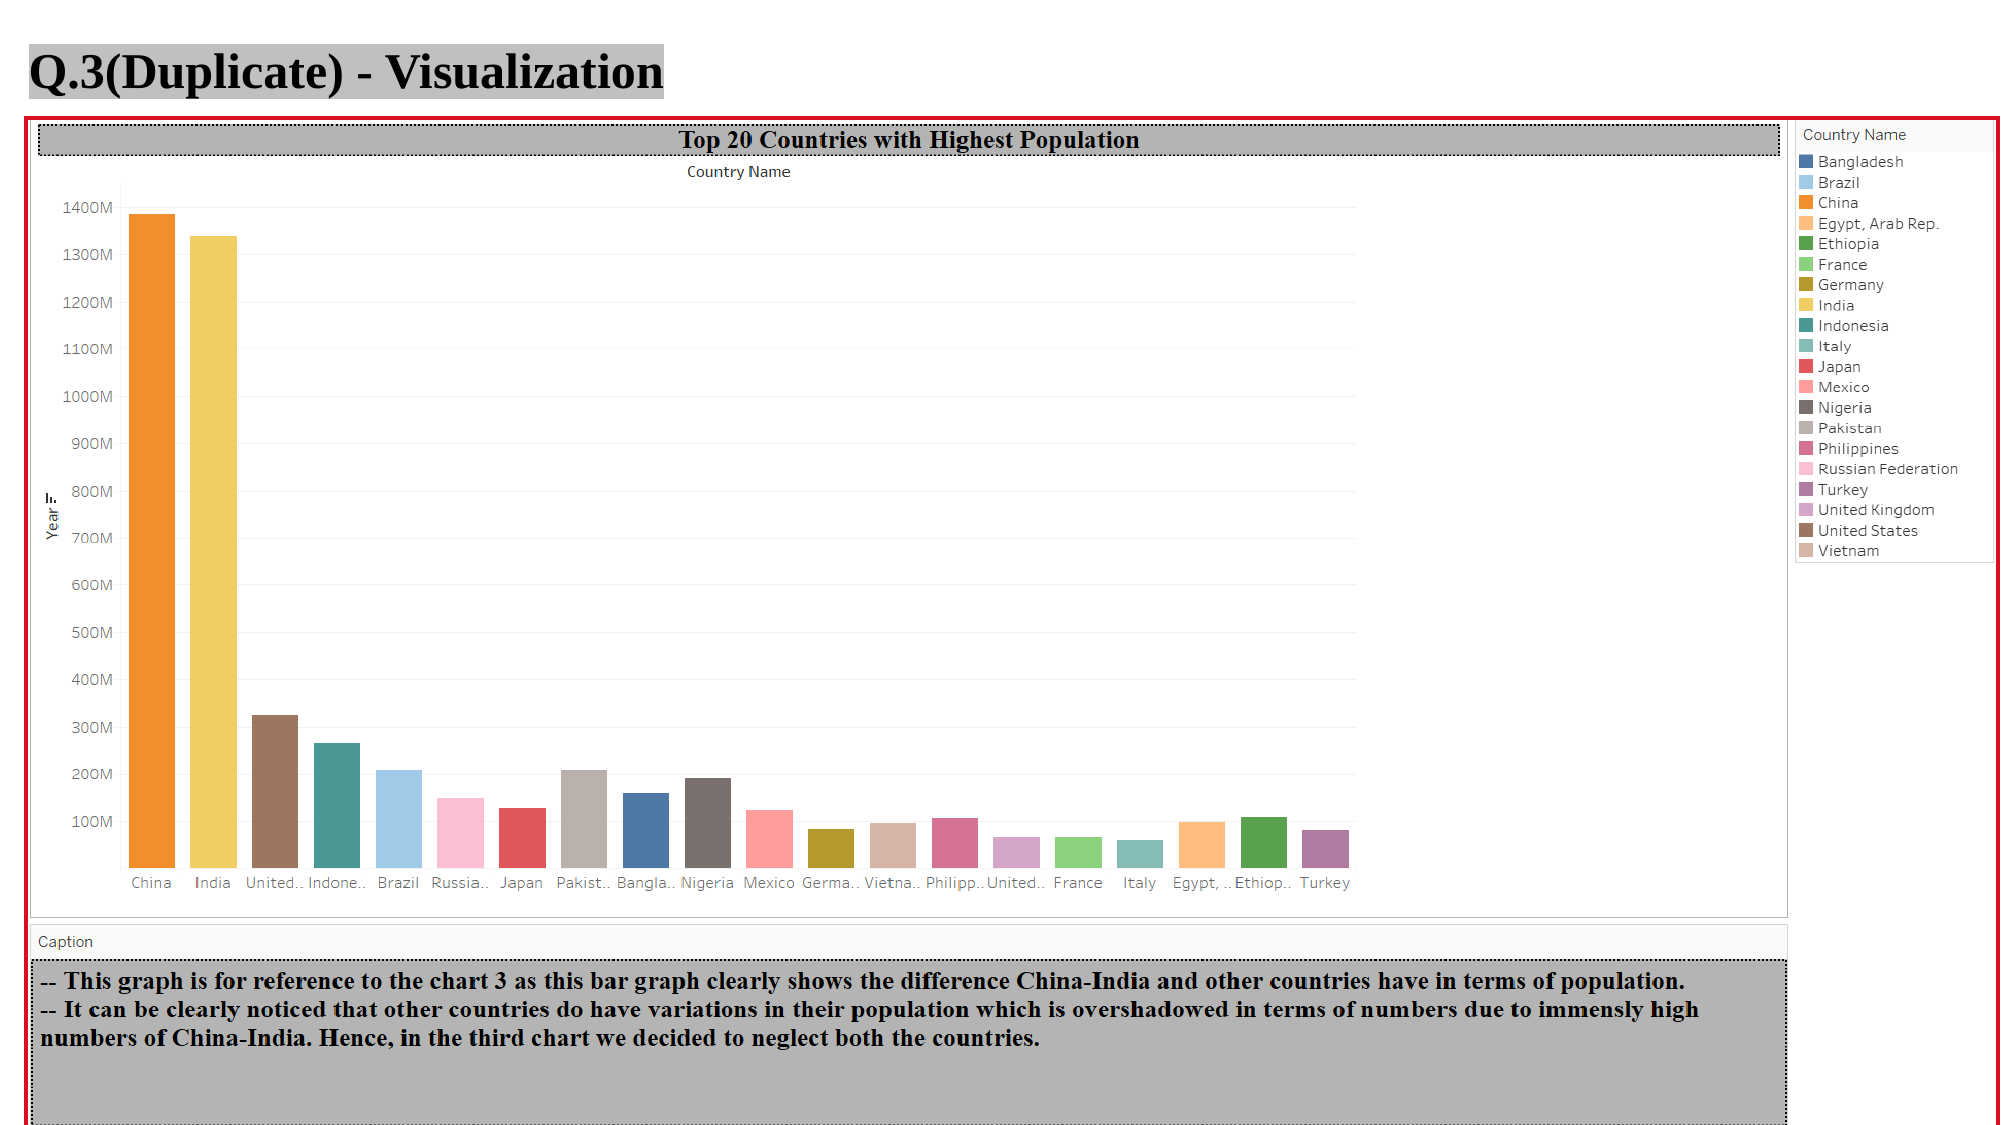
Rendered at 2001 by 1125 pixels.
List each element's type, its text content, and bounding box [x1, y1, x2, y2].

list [24, 116, 2000, 1125]
text_box Q.3(Duplicate) - Visualization [13, 31, 813, 106]
